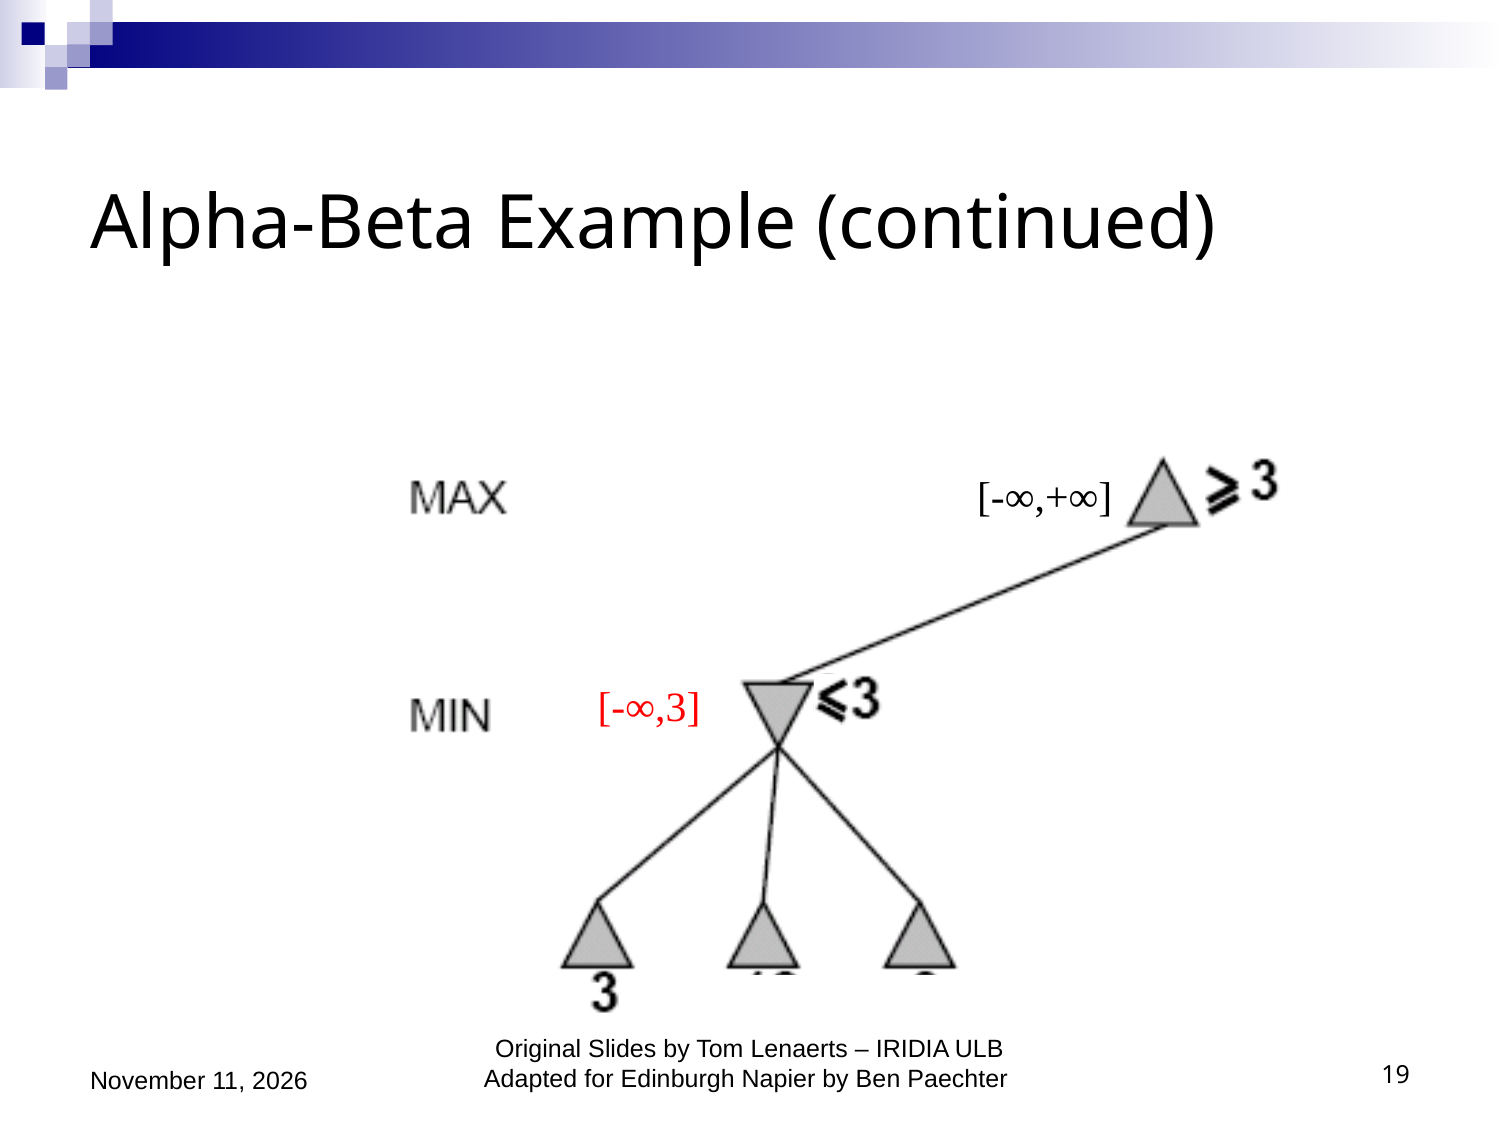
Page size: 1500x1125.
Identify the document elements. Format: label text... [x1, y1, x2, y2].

footer Original Slides by Tom Lenaerts – IRIDIA ULB Adapted for Edinburgh Napier by Ben Paechter [466, 1062, 1034, 1100]
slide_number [75, 1024, 425, 1103]
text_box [814, 672, 888, 725]
title Alpha-Beta Example (continued) [75, 125, 1425, 313]
picture [287, 362, 1438, 1062]
slide_number 19 [1074, 1062, 1425, 1100]
